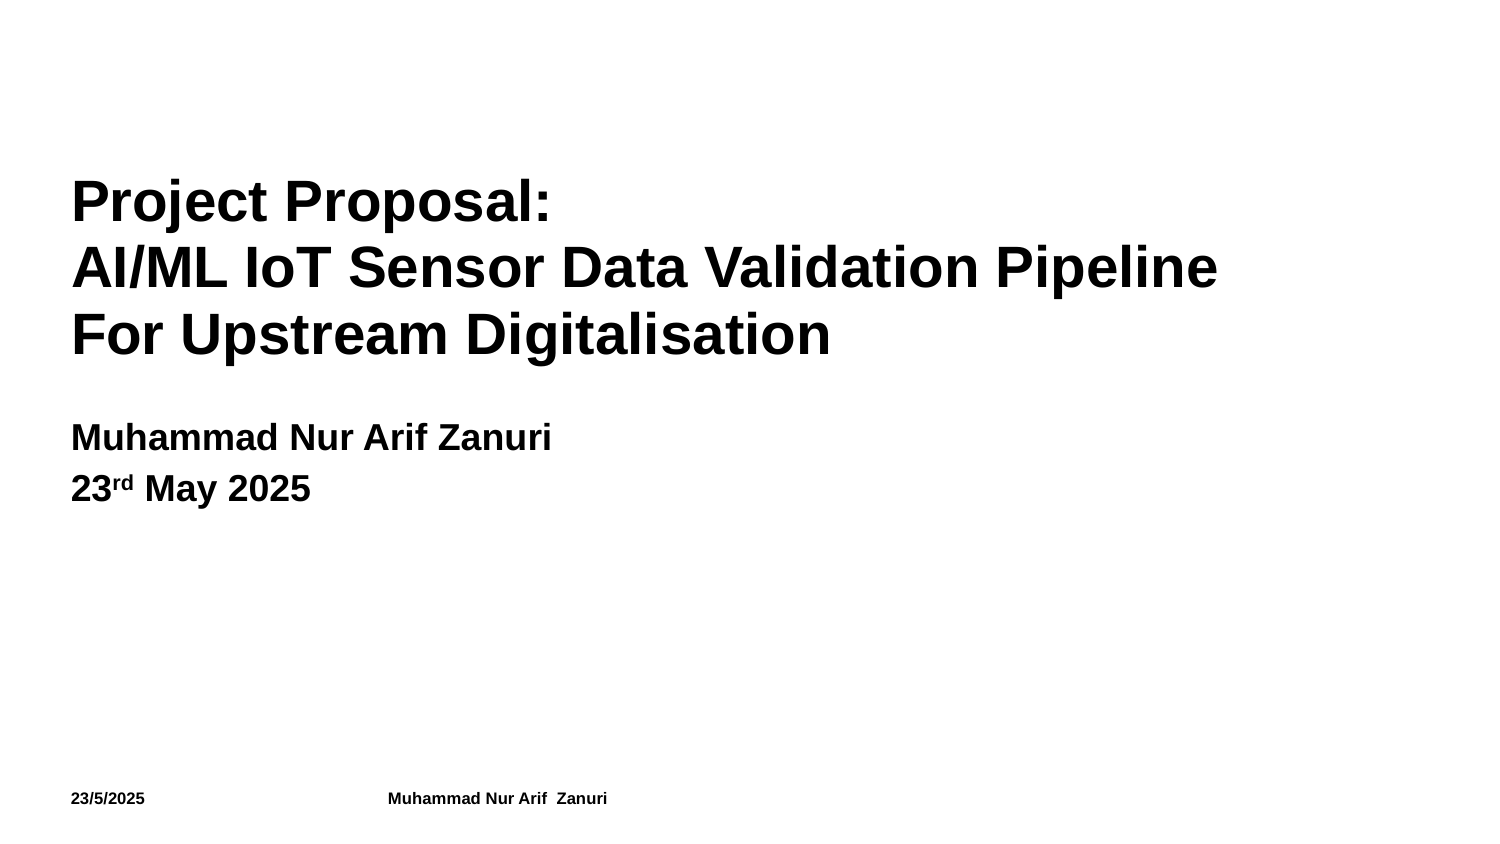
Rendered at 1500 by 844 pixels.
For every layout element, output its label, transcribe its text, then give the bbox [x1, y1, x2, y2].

title Project Proposal: AI/ML IoT Sensor Data Validation Pipeline For Upstream Digitalisation [71, 168, 1241, 372]
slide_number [70, 781, 348, 808]
list Muhammad Nur Arif Zanuri [387, 781, 708, 808]
subtitle Muhammad Nur Arif Zanuri 23rd May 2025 [70, 412, 1241, 504]
